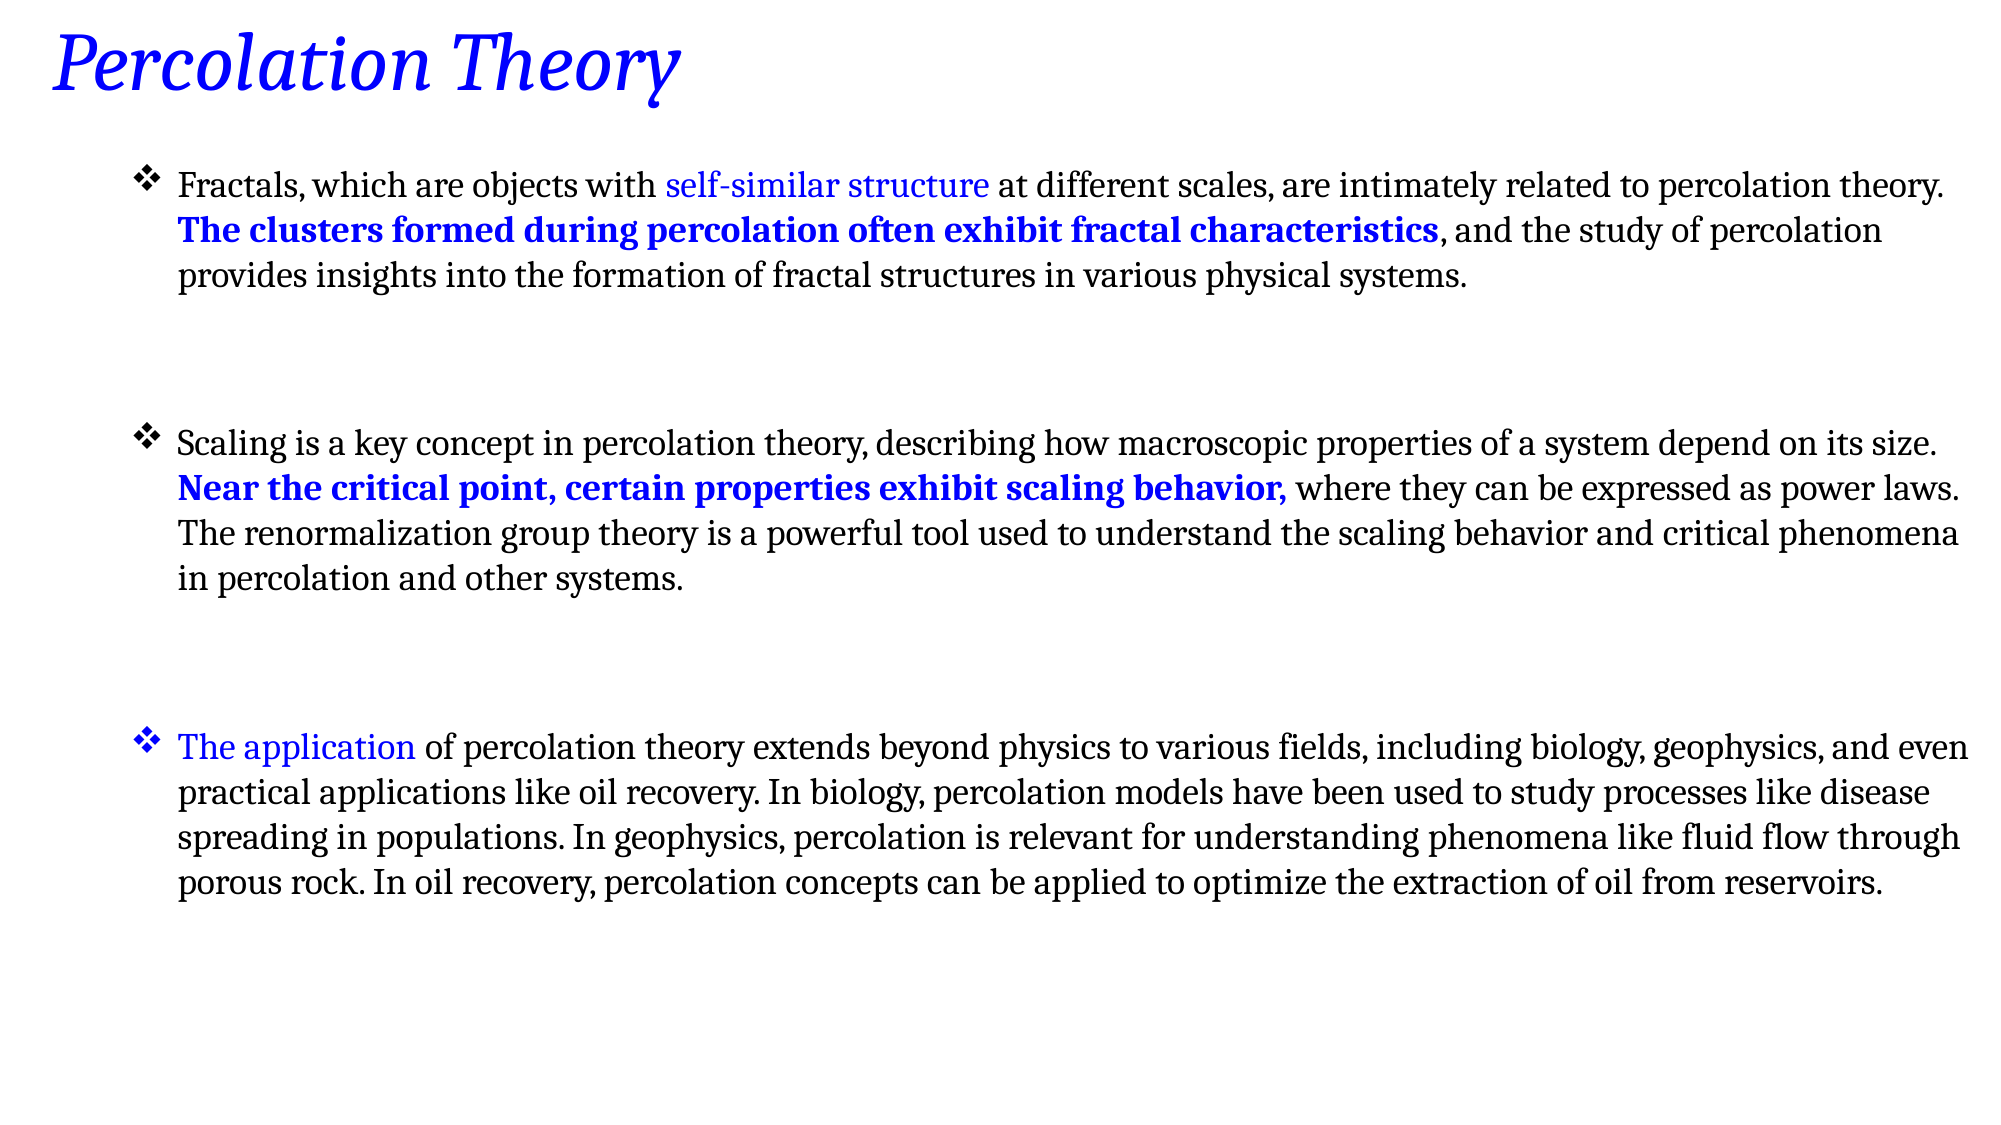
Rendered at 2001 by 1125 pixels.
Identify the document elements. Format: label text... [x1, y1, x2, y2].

text_box Scaling is a key concept in percolation theory, describing how macroscopic properties of a system depend on its size. Near the critical point, certain properties exhibit scaling behavior, where they can be expressed as power laws. The renormalization group theory is a powerful tool used to understand the scaling behavior and critical phenomena in percolation and other systems. [115, 410, 2000, 606]
text_box The application of percolation theory extends beyond physics to various fields, including biology, geophysics, and even practical applications like oil recovery. In biology, percolation models have been used to study processes like disease spreading in populations. In geophysics, percolation is relevant for understanding phenomena like fluid flow through porous rock. In oil recovery, percolation concepts can be applied to optimize the extraction of oil from reservoirs. [115, 714, 2000, 910]
text_box Fractals, which are objects with self-similar structure at different scales, are intimately related to percolation theory. The clusters formed during percolation often exhibit fractal characteristics, and the study of percolation provides insights into the formation of fractal structures in various physical systems. [115, 152, 2000, 302]
text_box Percolation Theory [12, 0, 723, 115]
